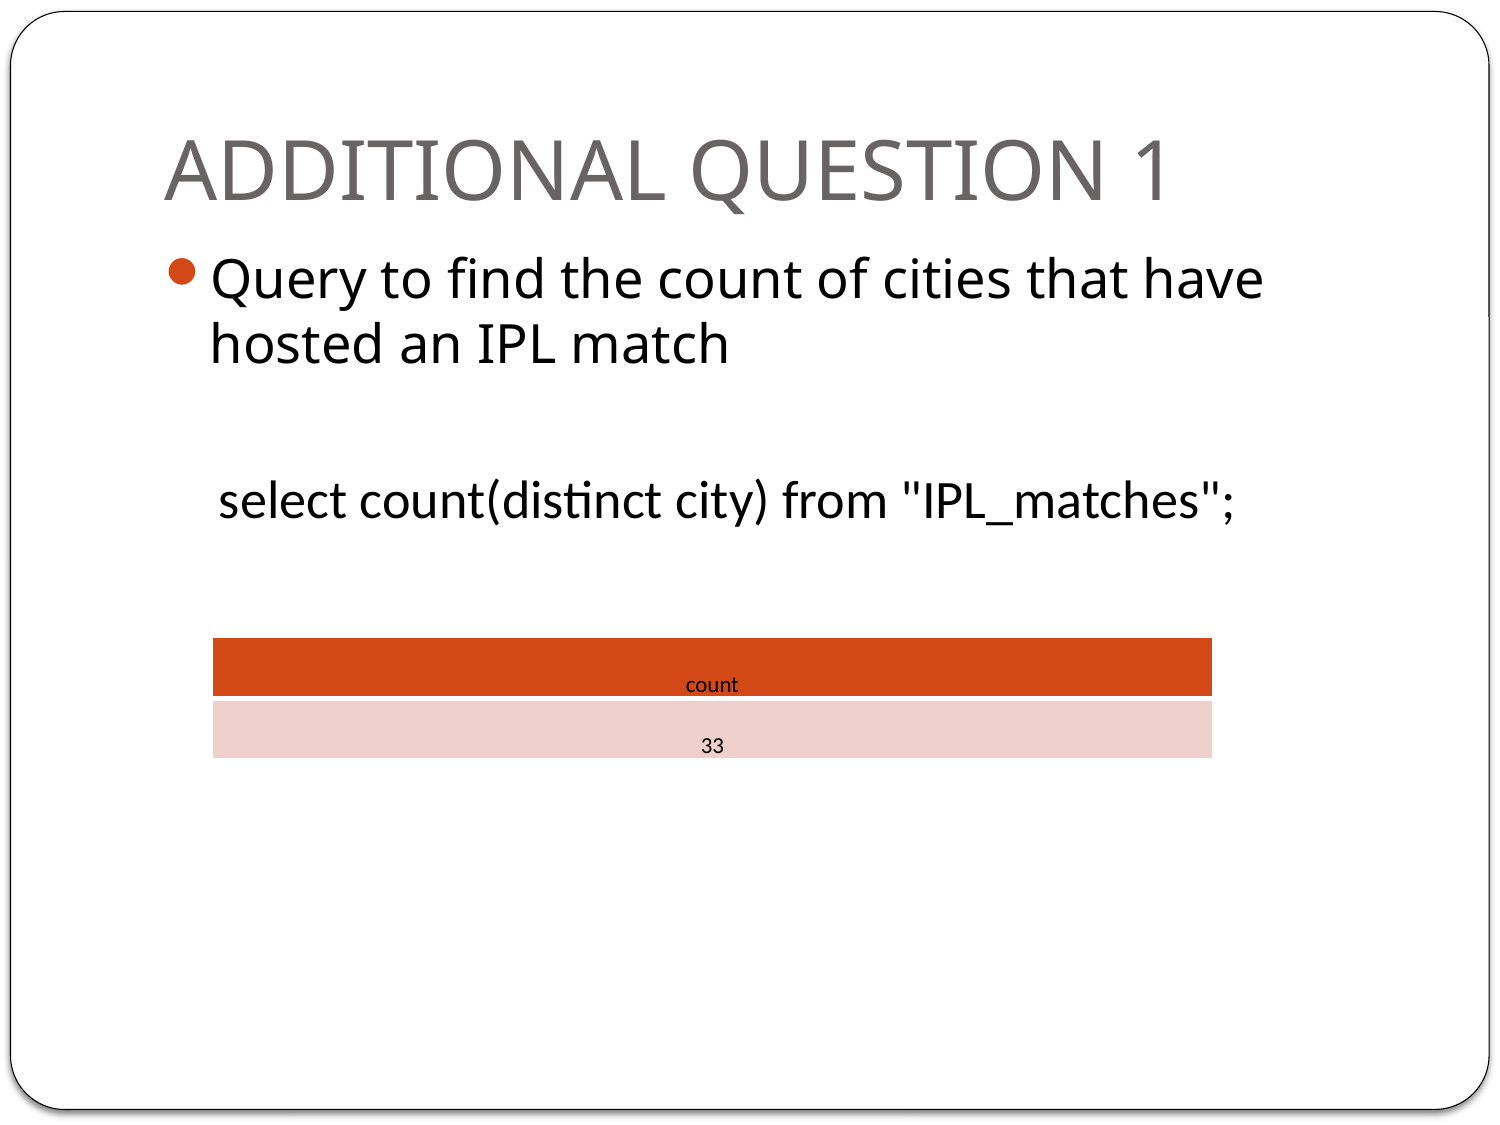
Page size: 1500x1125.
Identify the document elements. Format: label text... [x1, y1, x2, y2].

list Query to find the count of cities that have hosted an IPL match select count(distinct city) from "IPL_matches"; [150, 237, 1425, 988]
table_cell 33 [213, 701, 1212, 758]
table_header count [213, 638, 1212, 696]
title ADDITIONAL QUESTION 1 [150, 45, 1425, 233]
